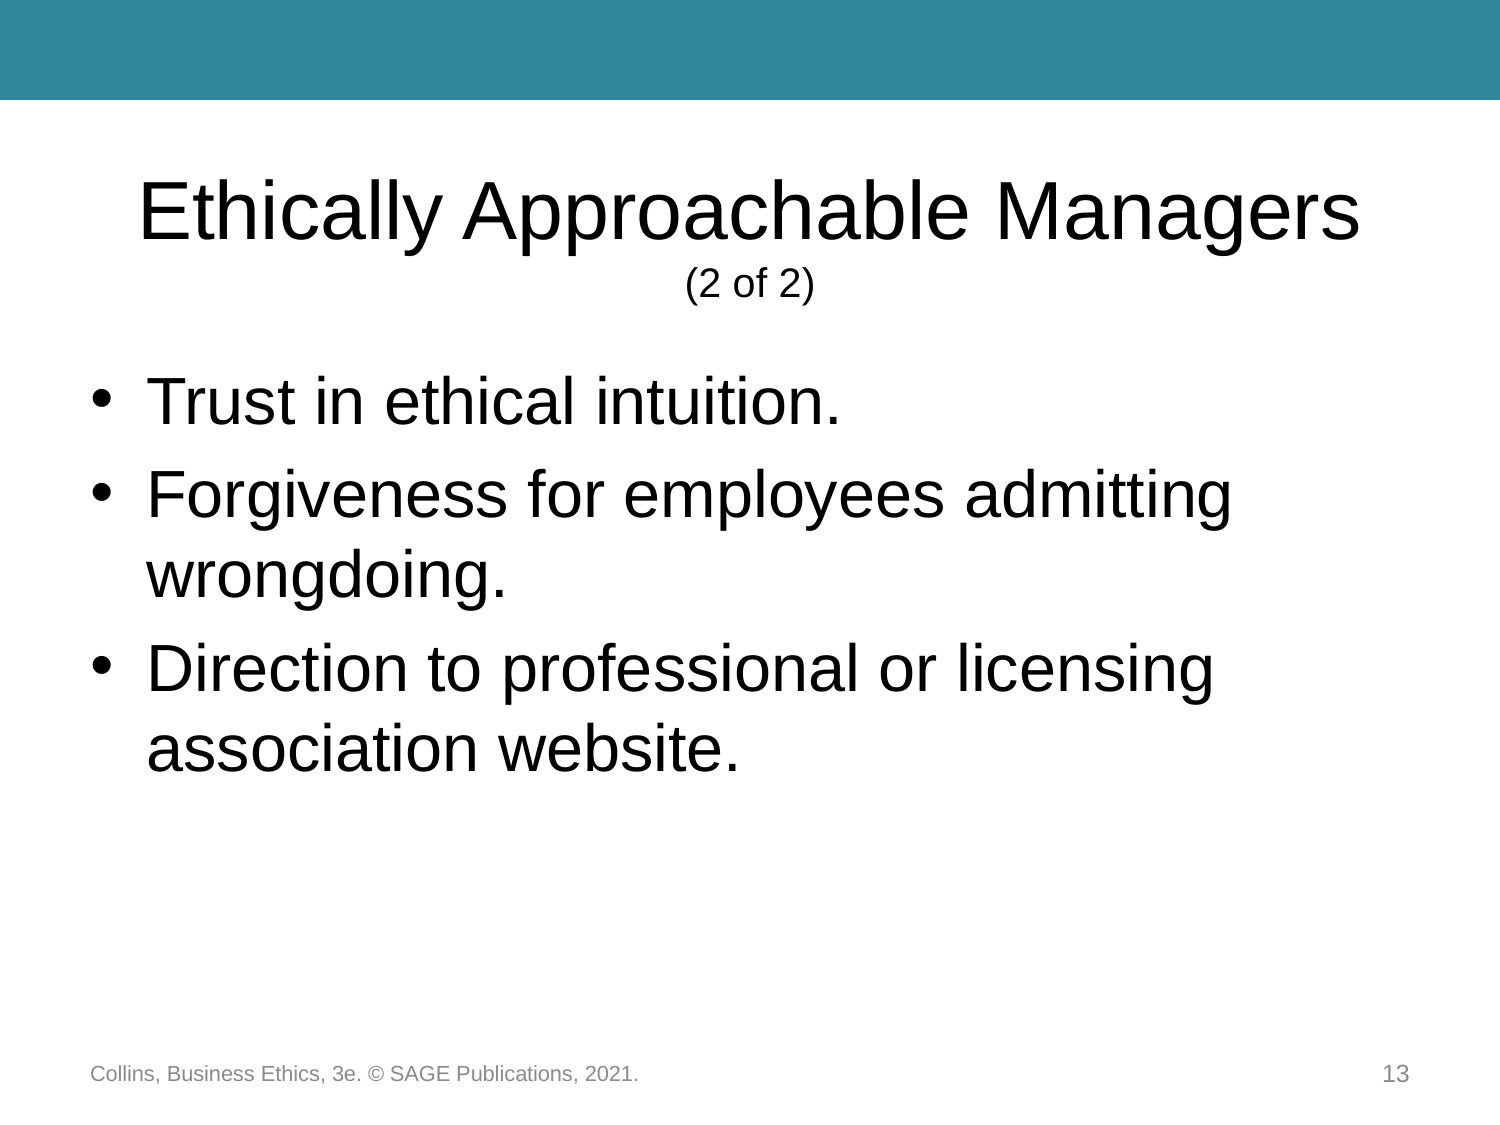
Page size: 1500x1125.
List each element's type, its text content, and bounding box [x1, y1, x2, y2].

slide_number 13 [1350, 1042, 1425, 1103]
footer Collins, Business Ethics, 3e. © SAGE Publications, 2021. [75, 1042, 1313, 1103]
title Ethically Approachable Managers (2 of 2) [75, 137, 1425, 325]
list Trust in ethical intuition. Forgiveness for employees admitting wrongdoing. Direction to professional or licensing association website. [75, 350, 1425, 1005]
